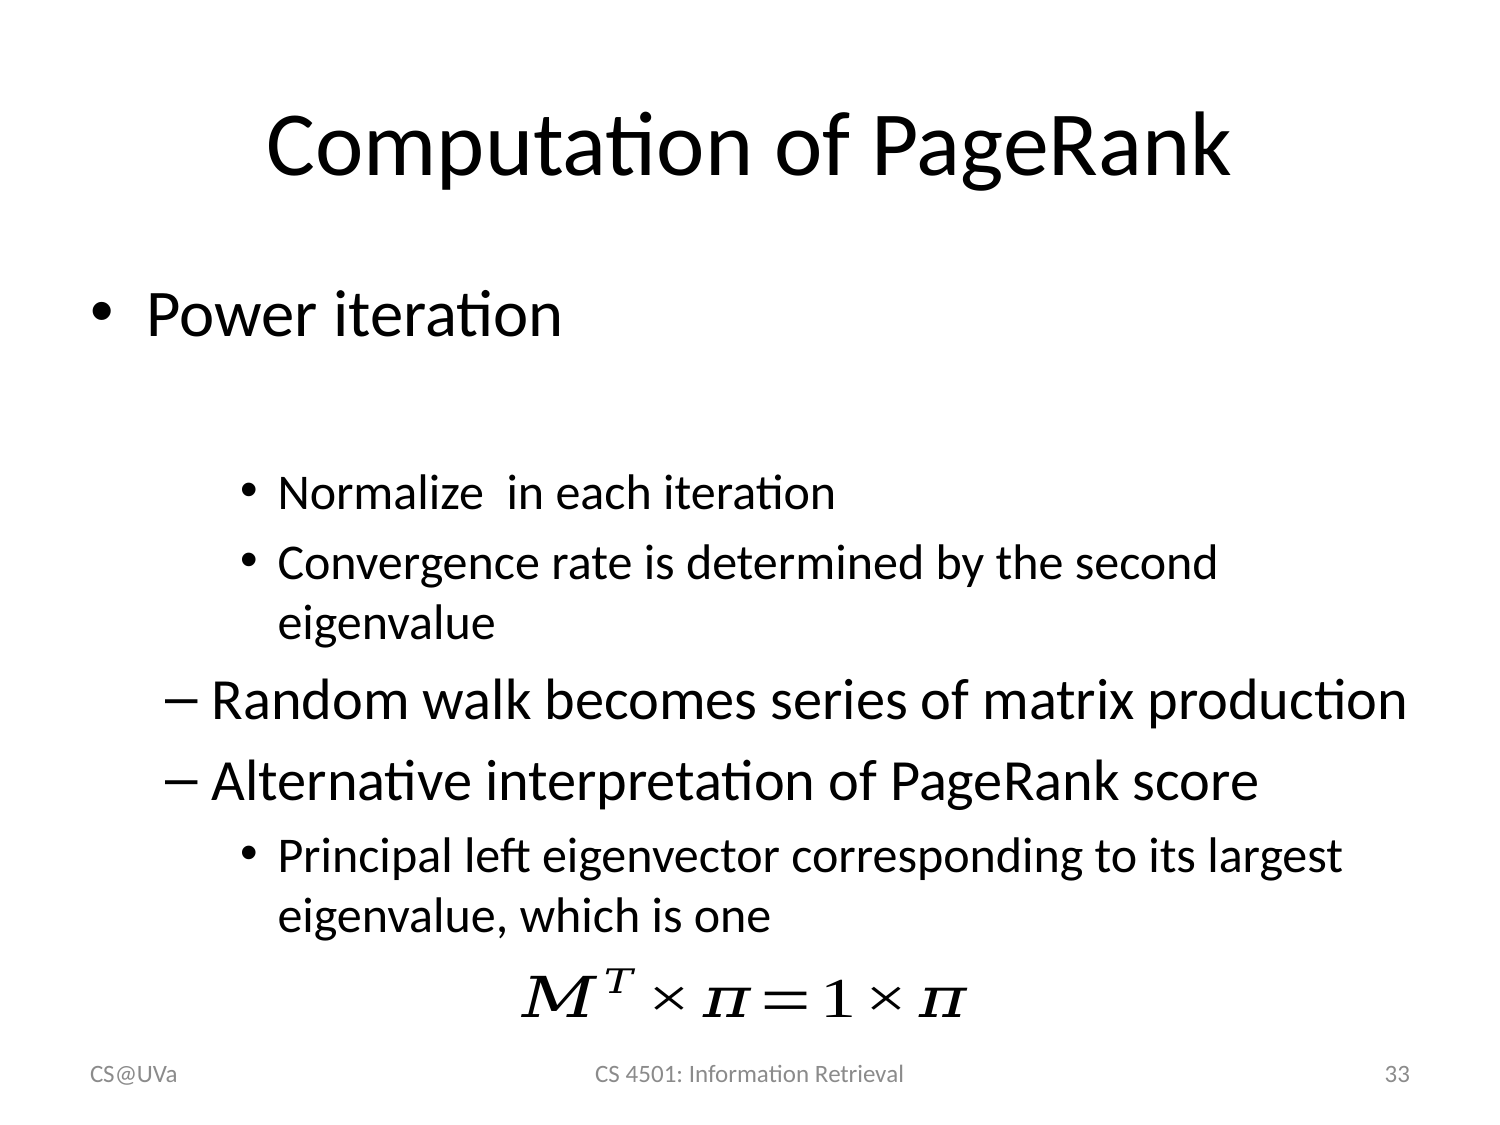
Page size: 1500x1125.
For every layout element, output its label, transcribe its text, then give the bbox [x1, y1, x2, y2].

footer CS 4501: Information Retrieval [512, 1042, 988, 1103]
title Computation of PageRank [75, 45, 1425, 233]
slide_number CS@UVa [75, 1042, 425, 1103]
slide_number 33 [1074, 1042, 1425, 1103]
